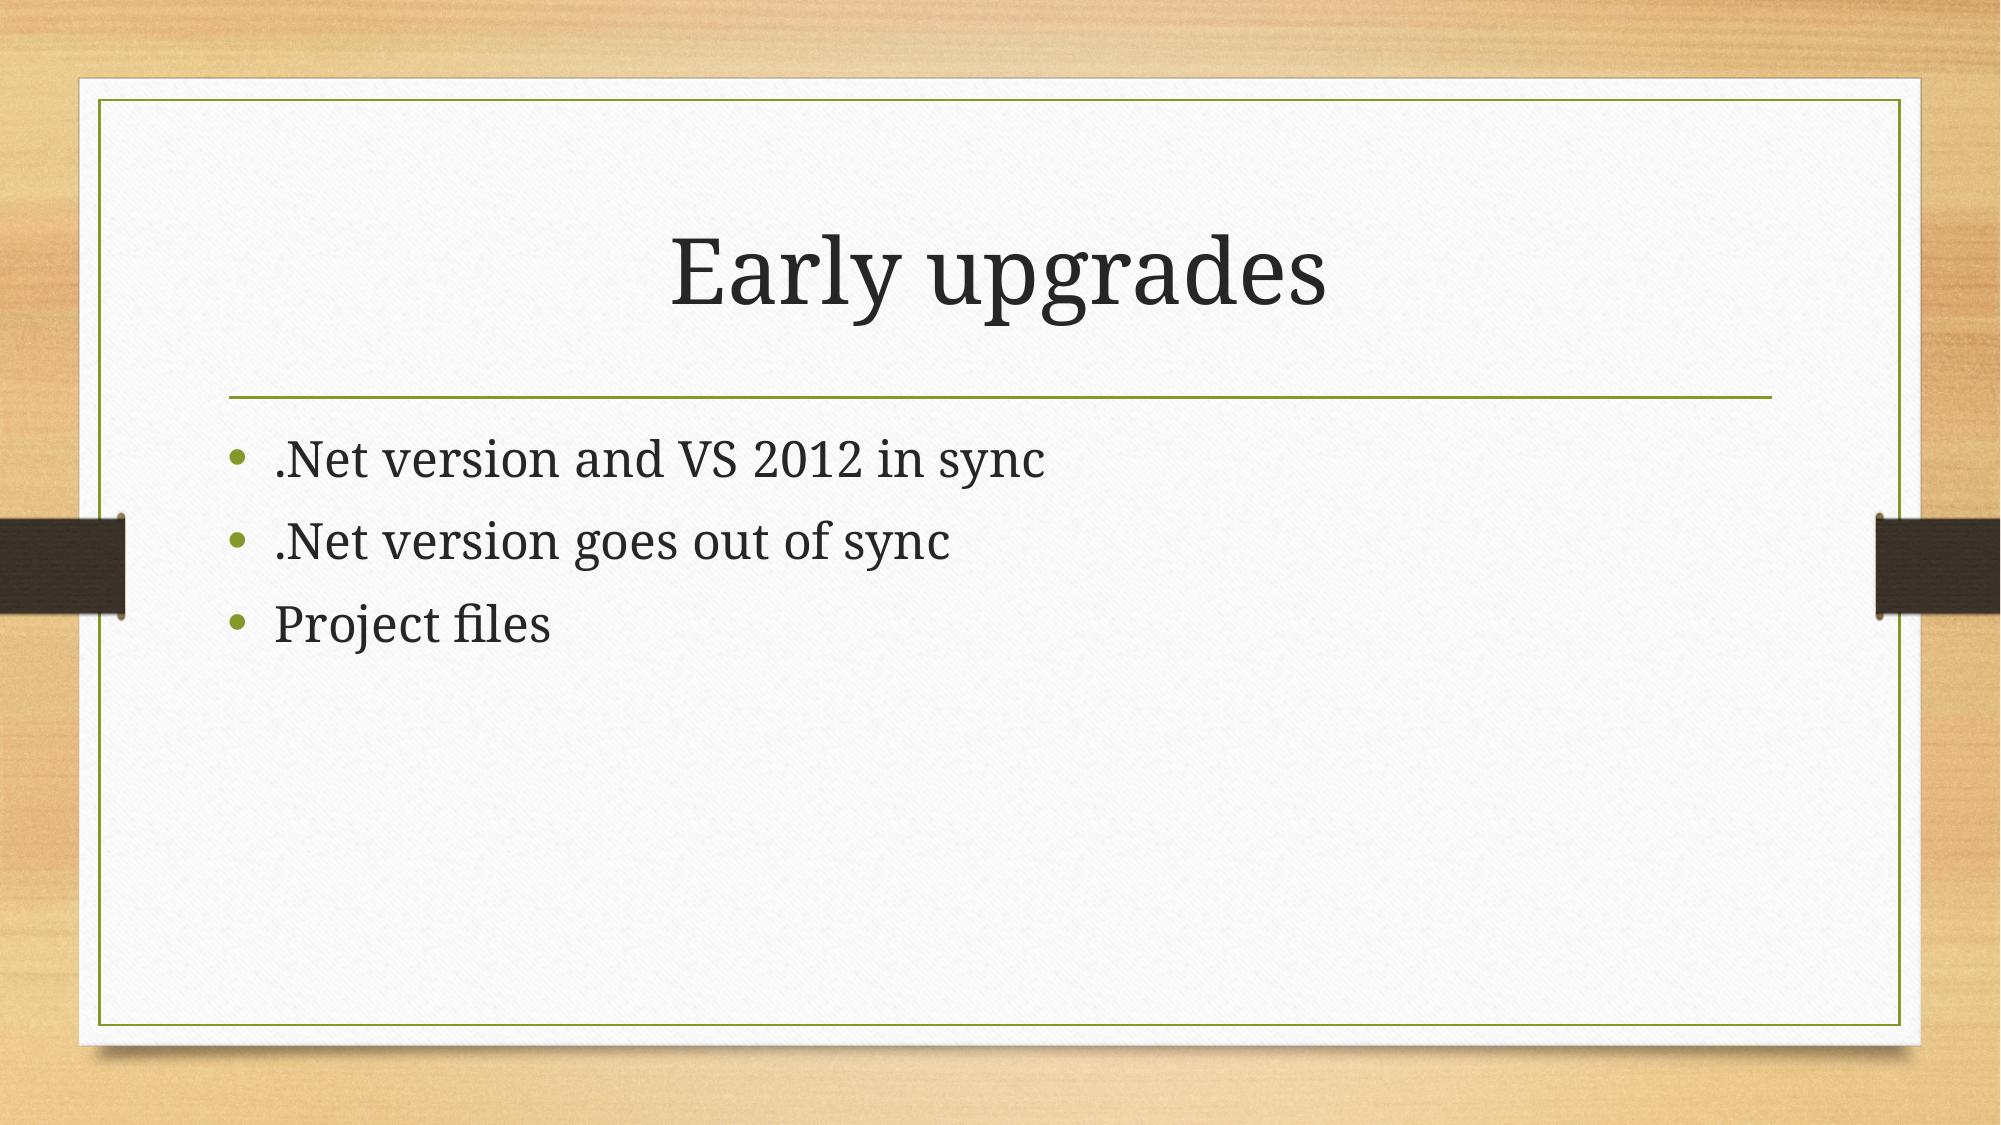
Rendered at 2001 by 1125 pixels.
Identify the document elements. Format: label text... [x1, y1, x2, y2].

title Early upgrades [212, 161, 1788, 375]
picture [0, 0, 2001, 1125]
list .Net version and VS 2012 in sync .Net version goes out of sync Project files [212, 419, 1788, 964]
